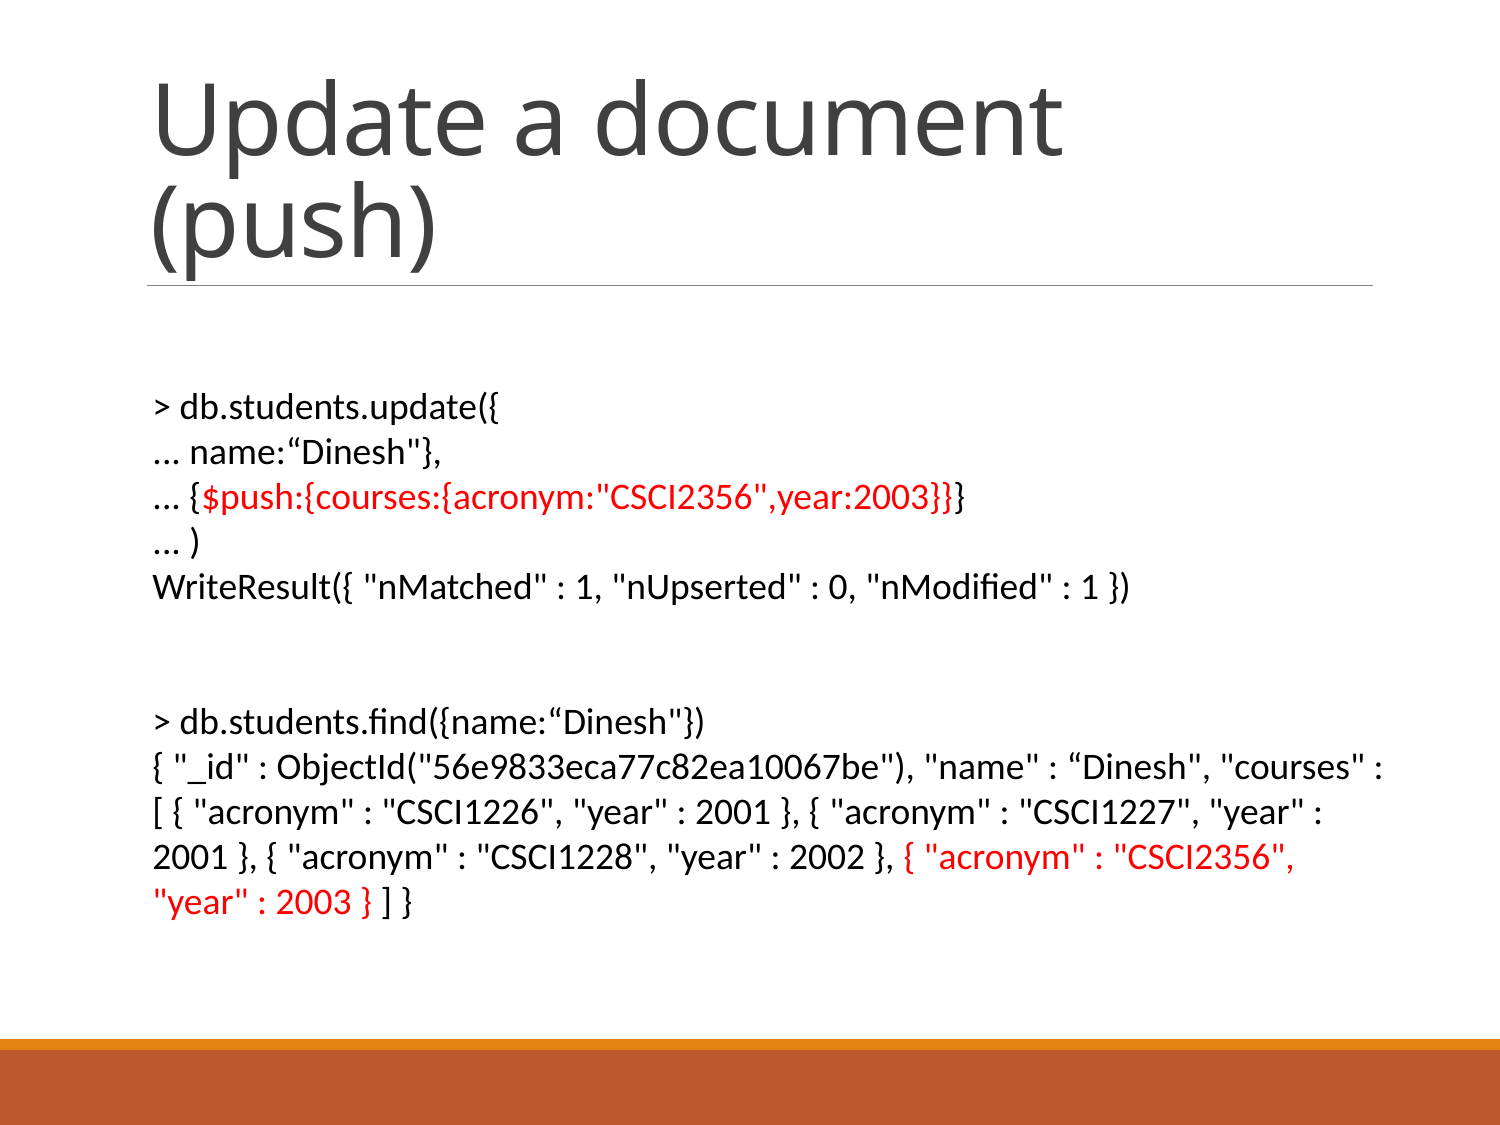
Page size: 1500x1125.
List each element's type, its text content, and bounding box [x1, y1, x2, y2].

title Update a document (push) [135, 47, 1373, 285]
text_box > db.students.update({ ... name:“Dinesh"}, ... {$push:{courses:{acronym:"CSCI2356",year:2003}}} ... ) WriteResult({ "nMatched" : 1, "nUpserted" : 0, "nModified" : 1 }) > db.students.find({name:“Dinesh"}) { "_id" : ObjectId("56e9833eca77c82ea10067be"), "name" : “Dinesh", "courses" : [ { "acronym" : "CSCI1226", "year" : 2001 }, { "acronym" : "CSCI1227", "year" : 2001 }, { "acronym" : "CSCI1228", "year" : 2002 }, { "acronym" : "CSCI2356", "year" : 2003 } ] } [137, 374, 1413, 930]
